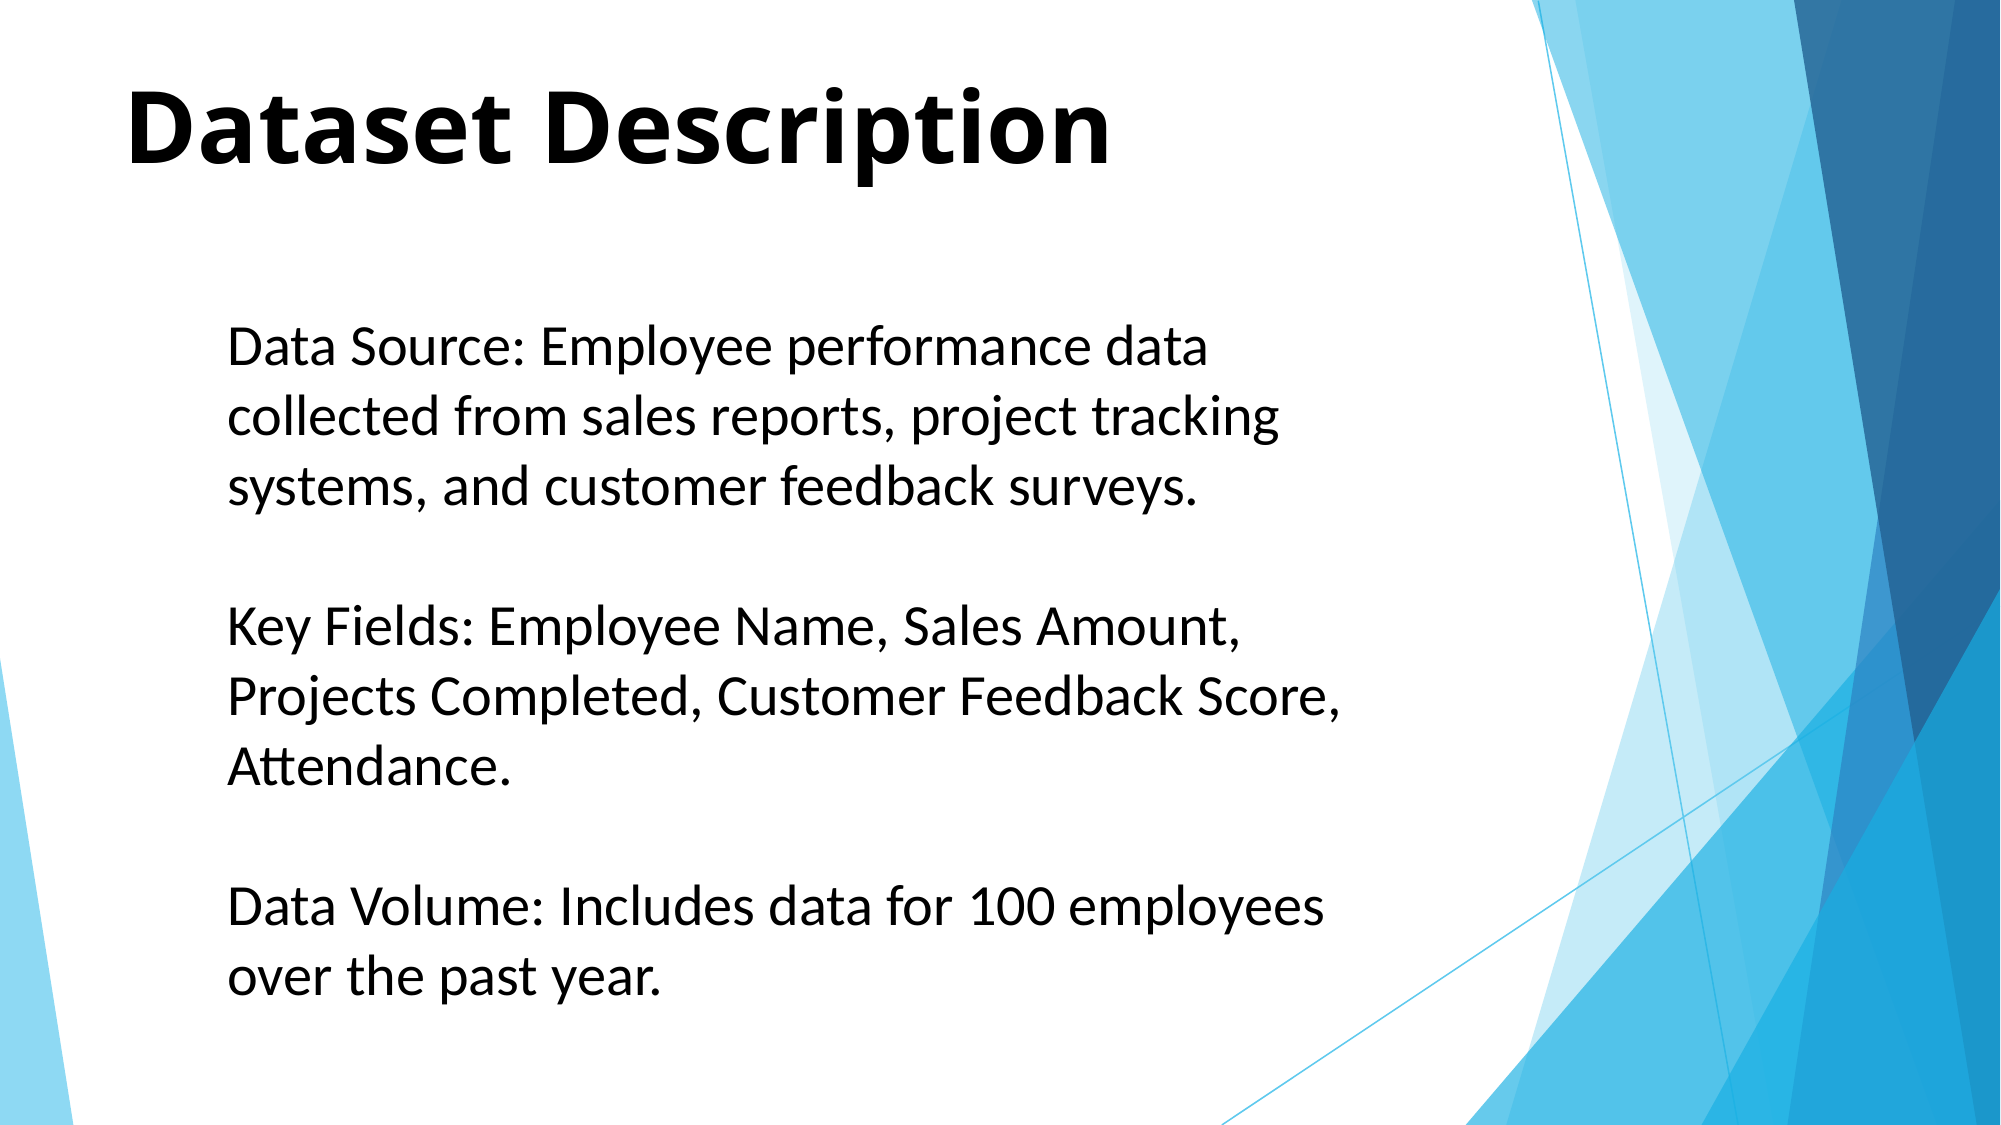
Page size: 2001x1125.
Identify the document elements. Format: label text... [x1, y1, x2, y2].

title Dataset Description [123, 63, 1877, 182]
text_box Data Source: Employee performance data collected from sales reports, project tracking systems, and customer feedback surveys. Key Fields: Employee Name, Sales Amount, Projects Completed, Customer Feedback Score, Attendance. Data Volume: Includes data for 100 employees over the past year. [212, 299, 1451, 1015]
